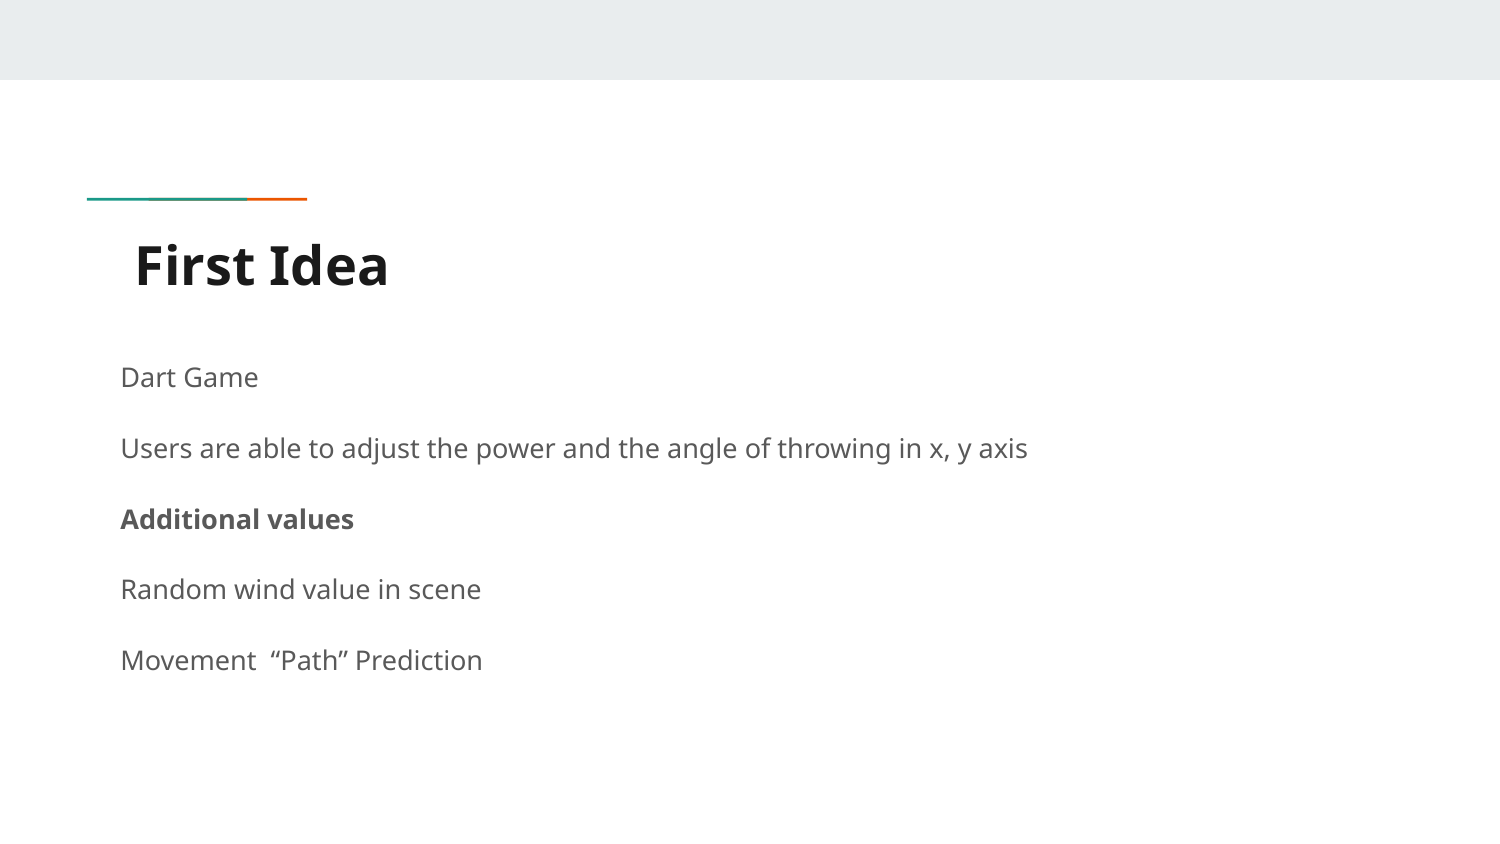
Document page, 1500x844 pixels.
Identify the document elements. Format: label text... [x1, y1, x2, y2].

list Dart Game Users are able to adjust the power and the angle of throwing in x, y axis Additional values Random wind value in scene Movement “Path” Prediction [105, 341, 1367, 712]
title First Idea [119, 216, 1381, 305]
